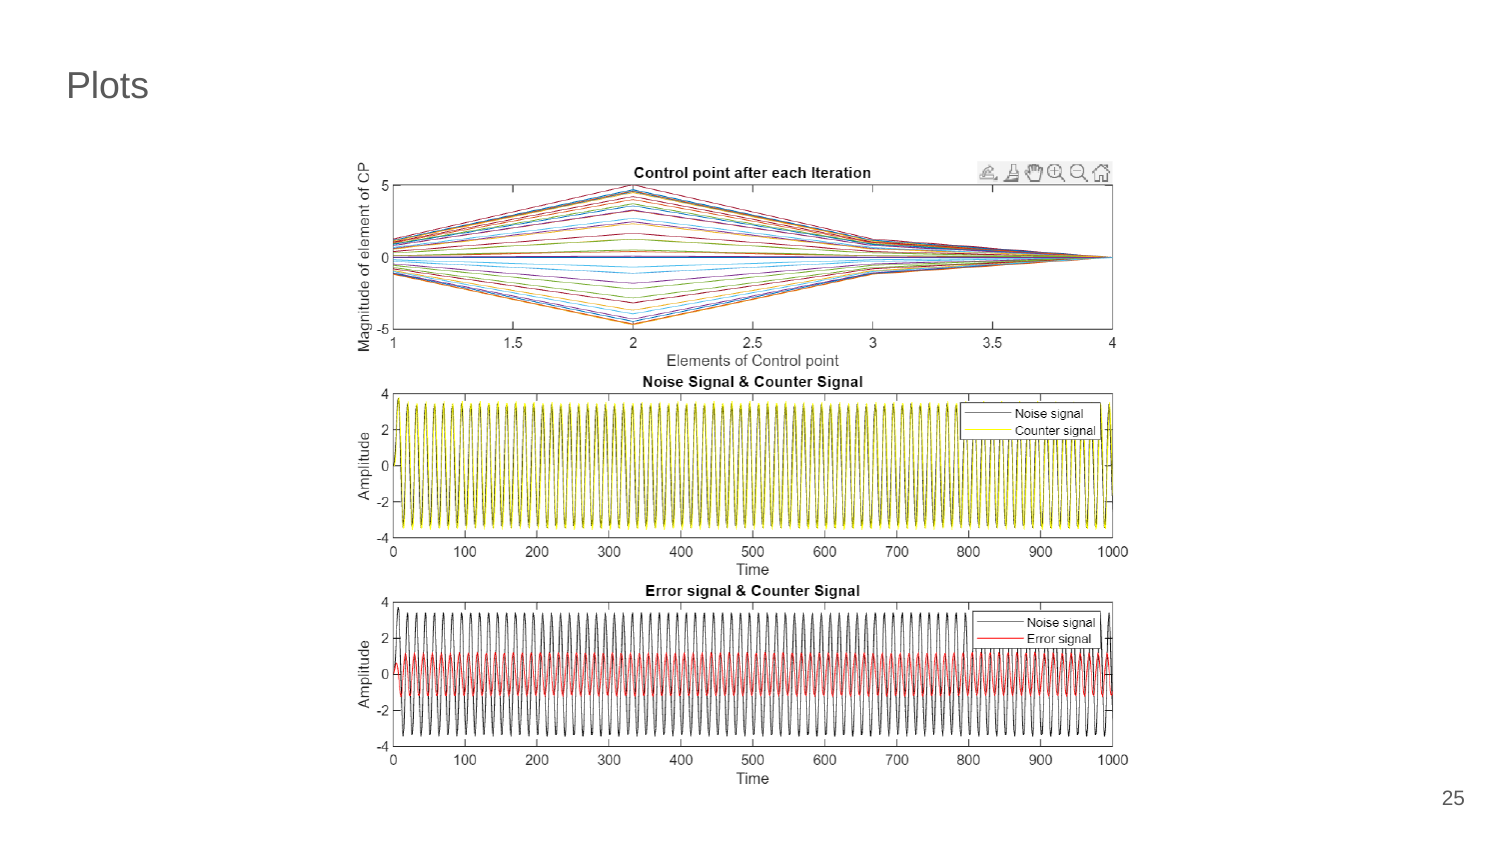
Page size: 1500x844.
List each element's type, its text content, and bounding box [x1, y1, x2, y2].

slide_number ‹#› [1389, 764, 1480, 830]
picture [290, 137, 1210, 794]
list Plots [51, 39, 1449, 138]
